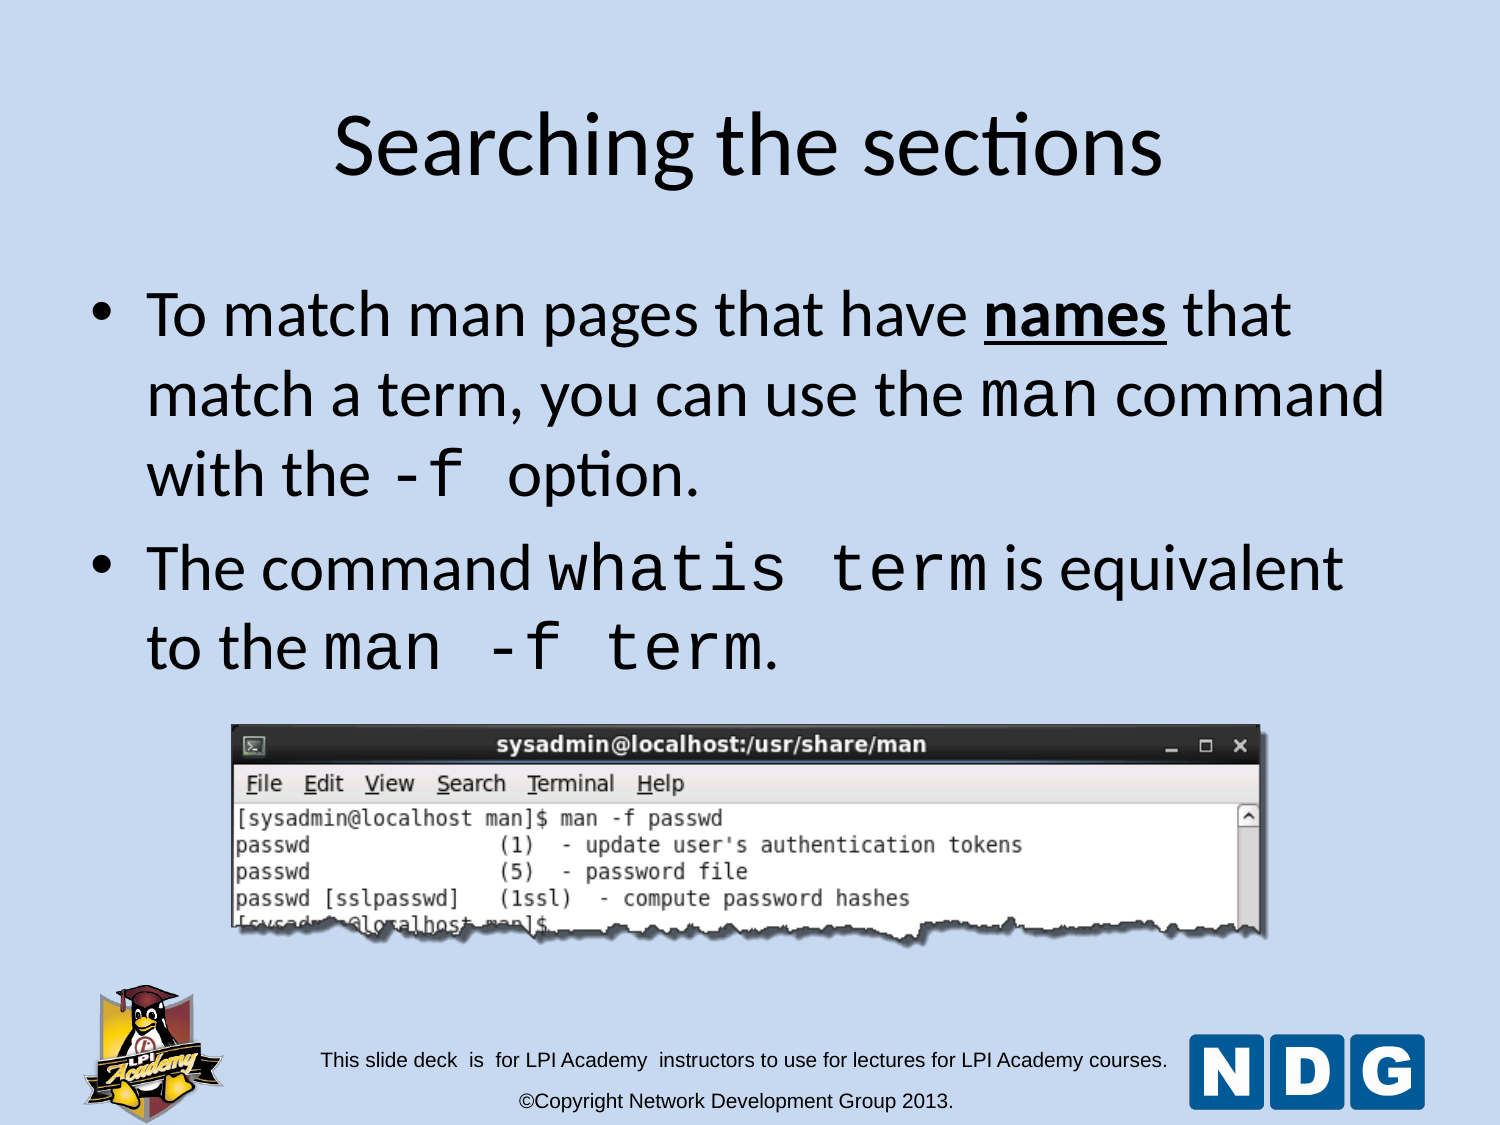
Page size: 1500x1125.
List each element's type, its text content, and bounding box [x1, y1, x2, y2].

picture [1189, 1034, 1425, 1110]
picture [230, 724, 1276, 958]
title Searching the sections [74, 44, 1426, 233]
picture [75, 1006, 229, 1125]
list To match man pages that have names that match a term, you can use the man command with the -f option. The command whatis term is equivalent to the man -f term. [74, 262, 1426, 1006]
